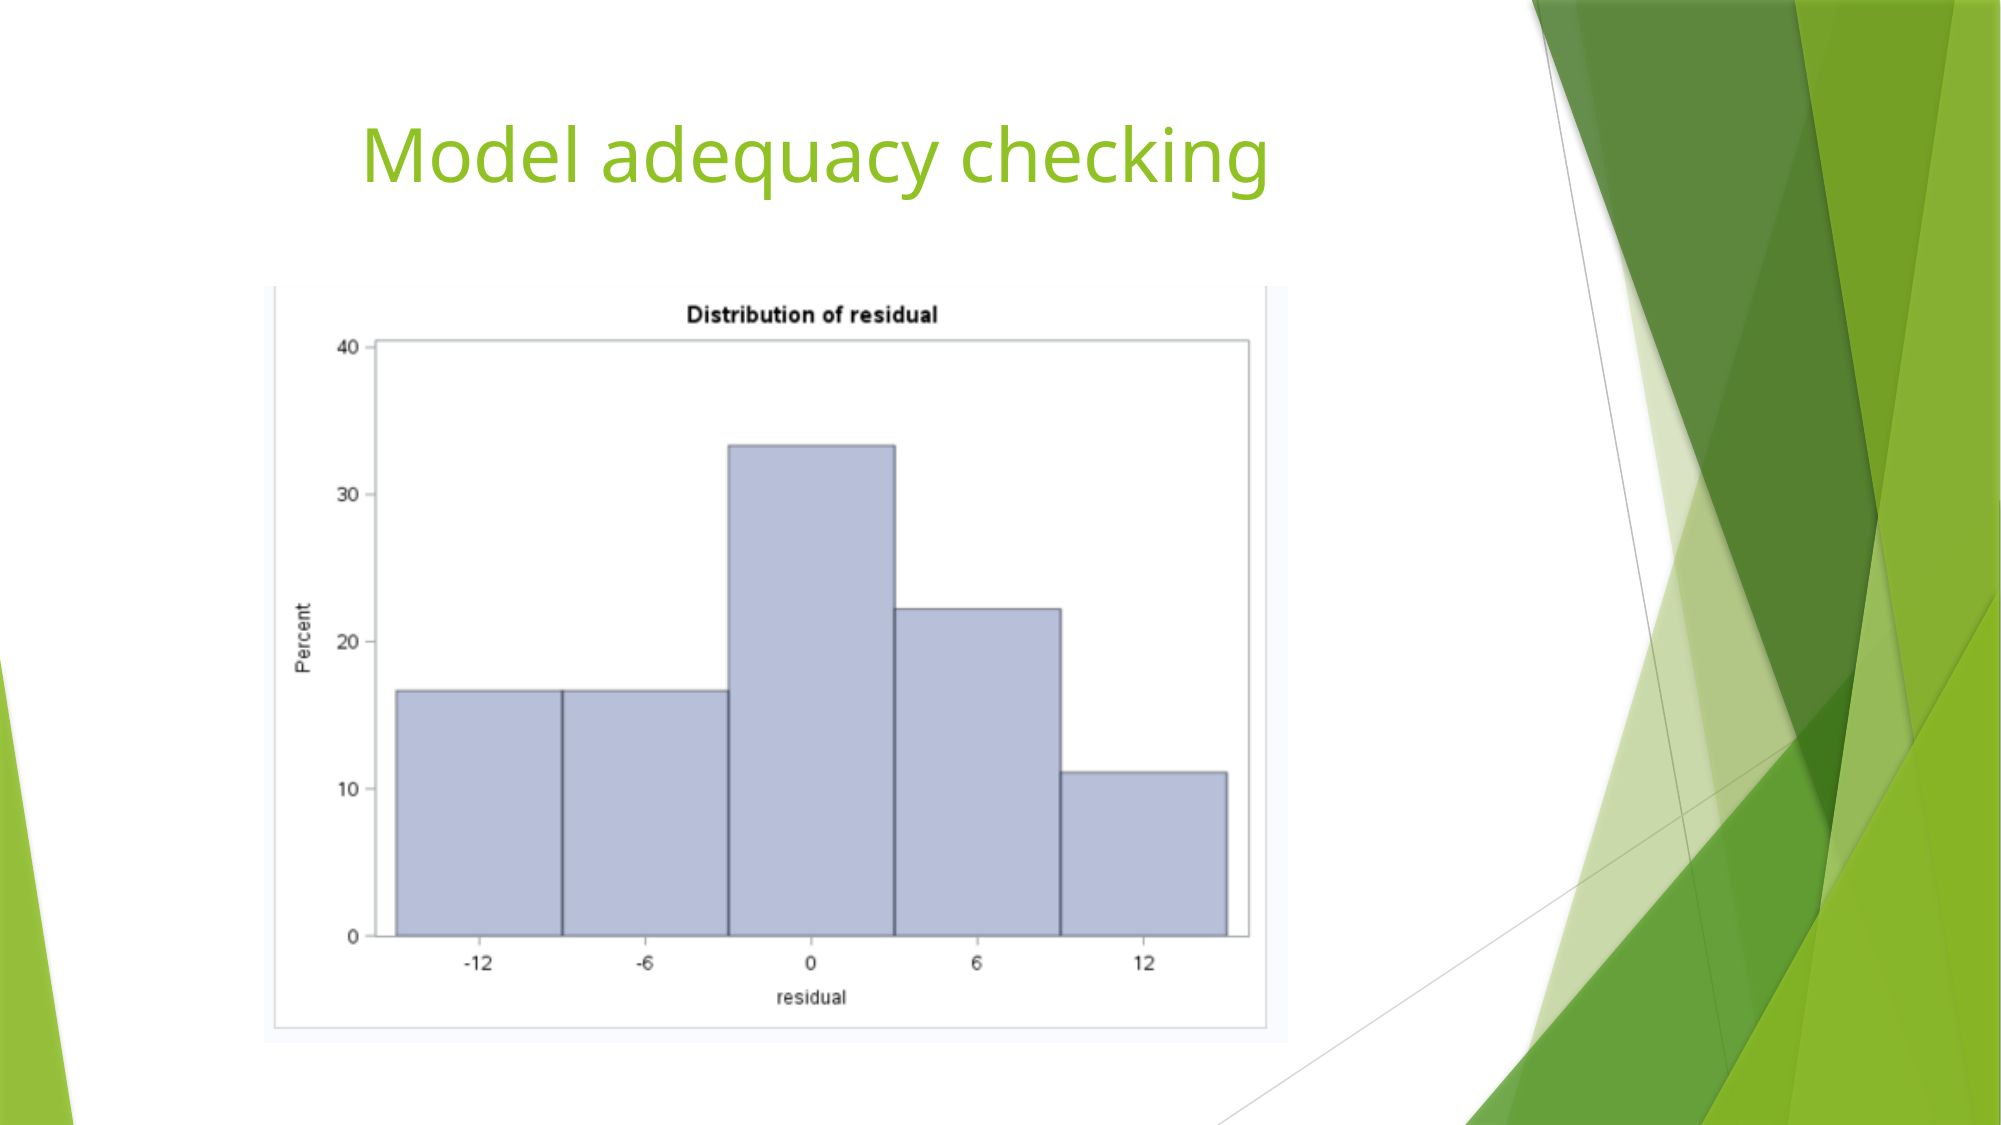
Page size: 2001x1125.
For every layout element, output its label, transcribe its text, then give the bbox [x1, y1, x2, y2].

title Model adequacy checking [111, 99, 1522, 317]
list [263, 285, 1288, 1044]
